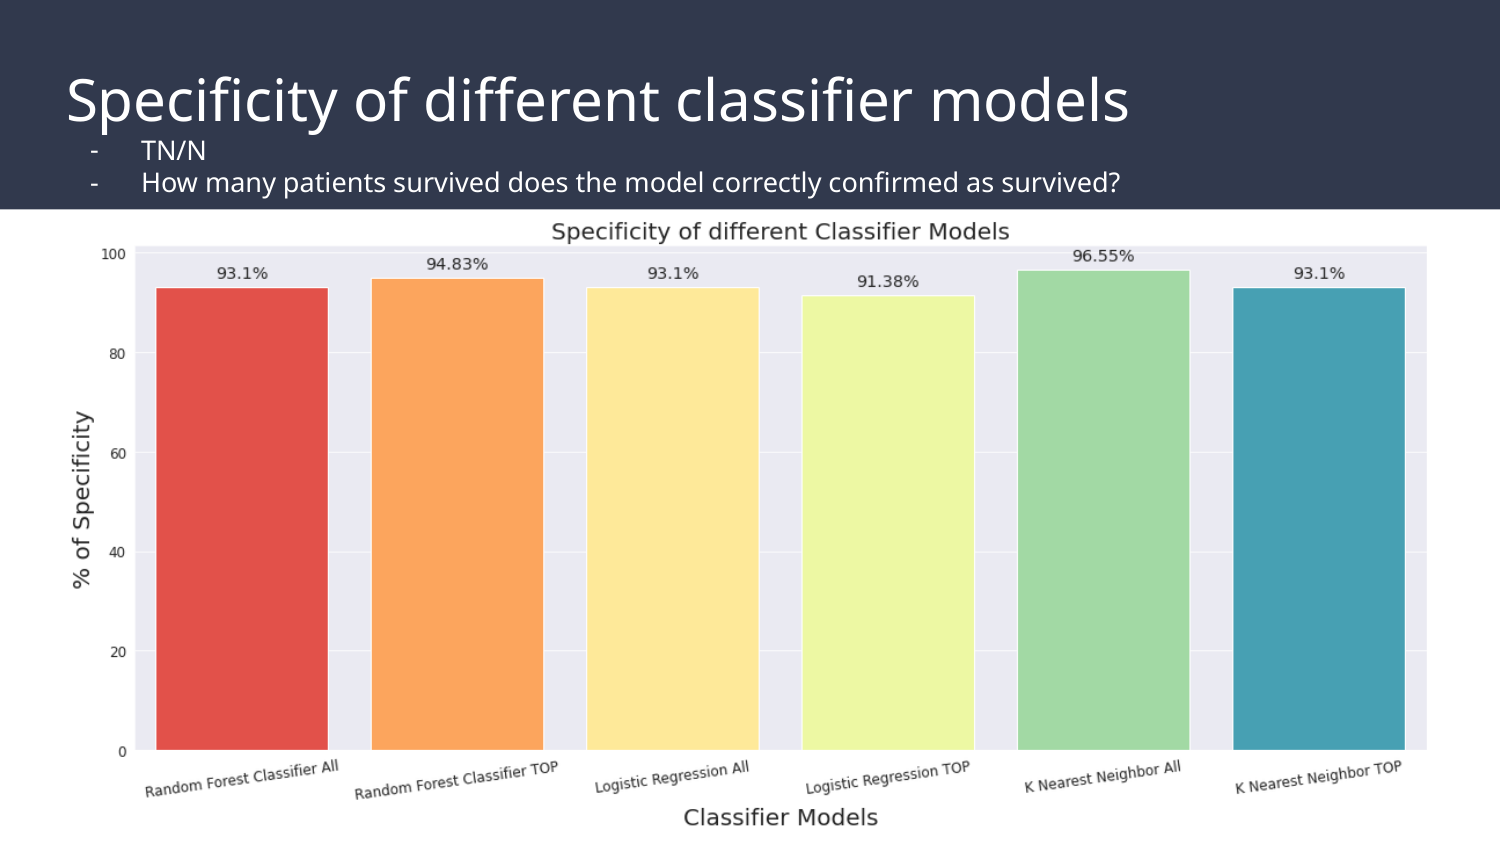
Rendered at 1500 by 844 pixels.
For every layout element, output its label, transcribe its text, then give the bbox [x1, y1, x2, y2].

title Specificity of different classifier models TN/N How many patients survived does the model correctly confirmed as survived? [51, 48, 1449, 151]
picture [64, 214, 1436, 837]
